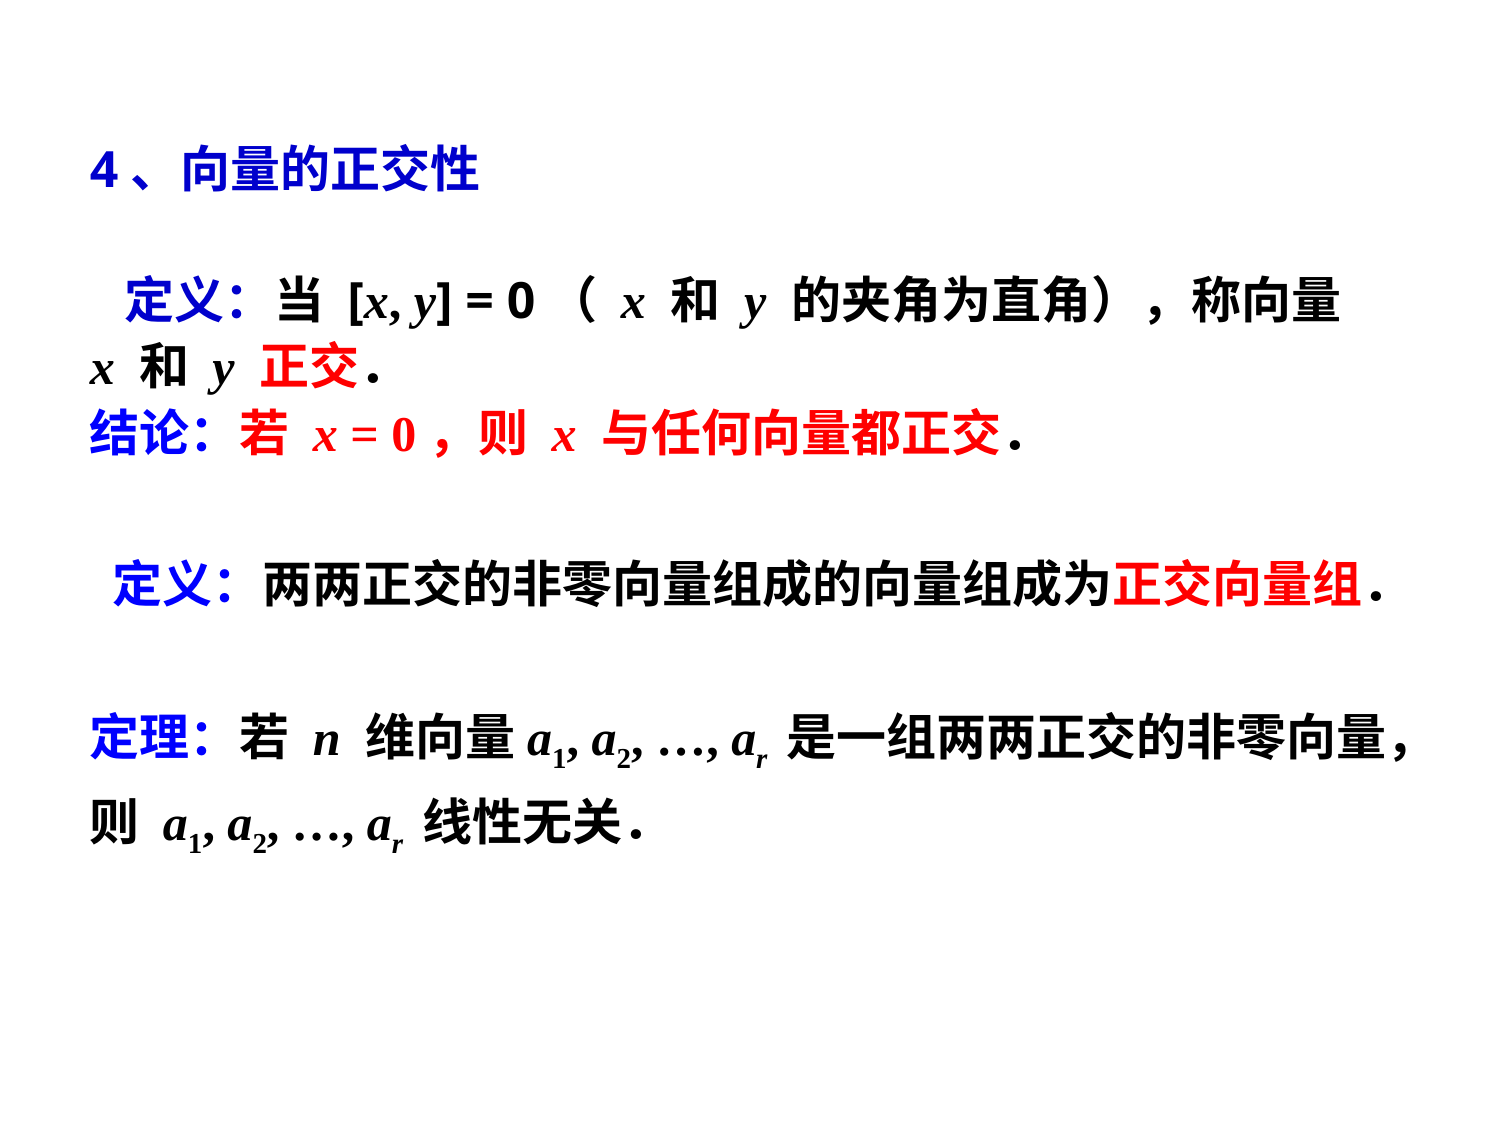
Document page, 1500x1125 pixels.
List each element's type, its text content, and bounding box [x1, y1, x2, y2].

text_box 4、向量的正交性 定义：当 [x, y] = 0（ x 和 y 的夹角为直角），称向量 x 和 y 正交． 结论：若 x = 0，则 x 与任何向量都正交． 定义：两两正交的非零向量组成的向量组成为正交向量组． 定理：若 n 维向量a1, a2, …, ar 是一组两两正交的非零向量， 则 a1, a2, …, ar 线性无关． [74, 123, 1426, 943]
